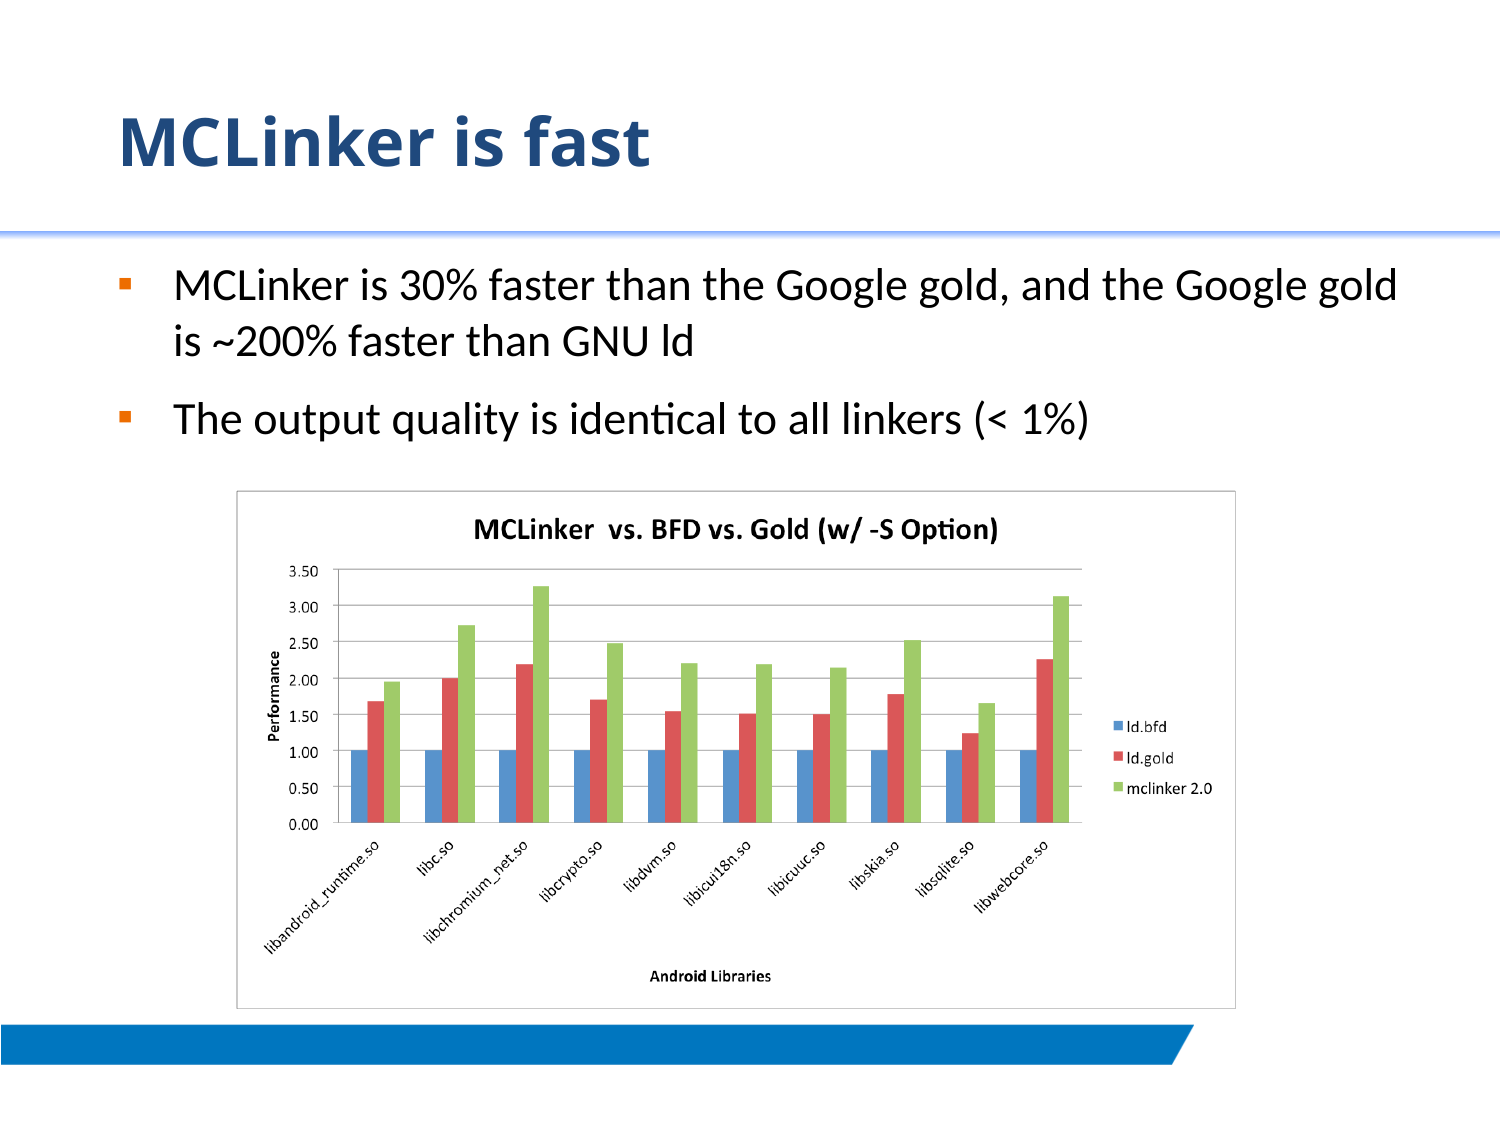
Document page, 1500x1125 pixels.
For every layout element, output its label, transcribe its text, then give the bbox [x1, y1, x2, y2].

title MCLinker is fast [101, 62, 1425, 217]
picture [0, 1023, 1464, 1066]
list MCLinker is 30% faster than the Google gold, and the Google gold is ~200% faster than GNU ld The output quality is identical to all linkers (< 1%) [101, 247, 1424, 453]
picture [236, 490, 1236, 1009]
